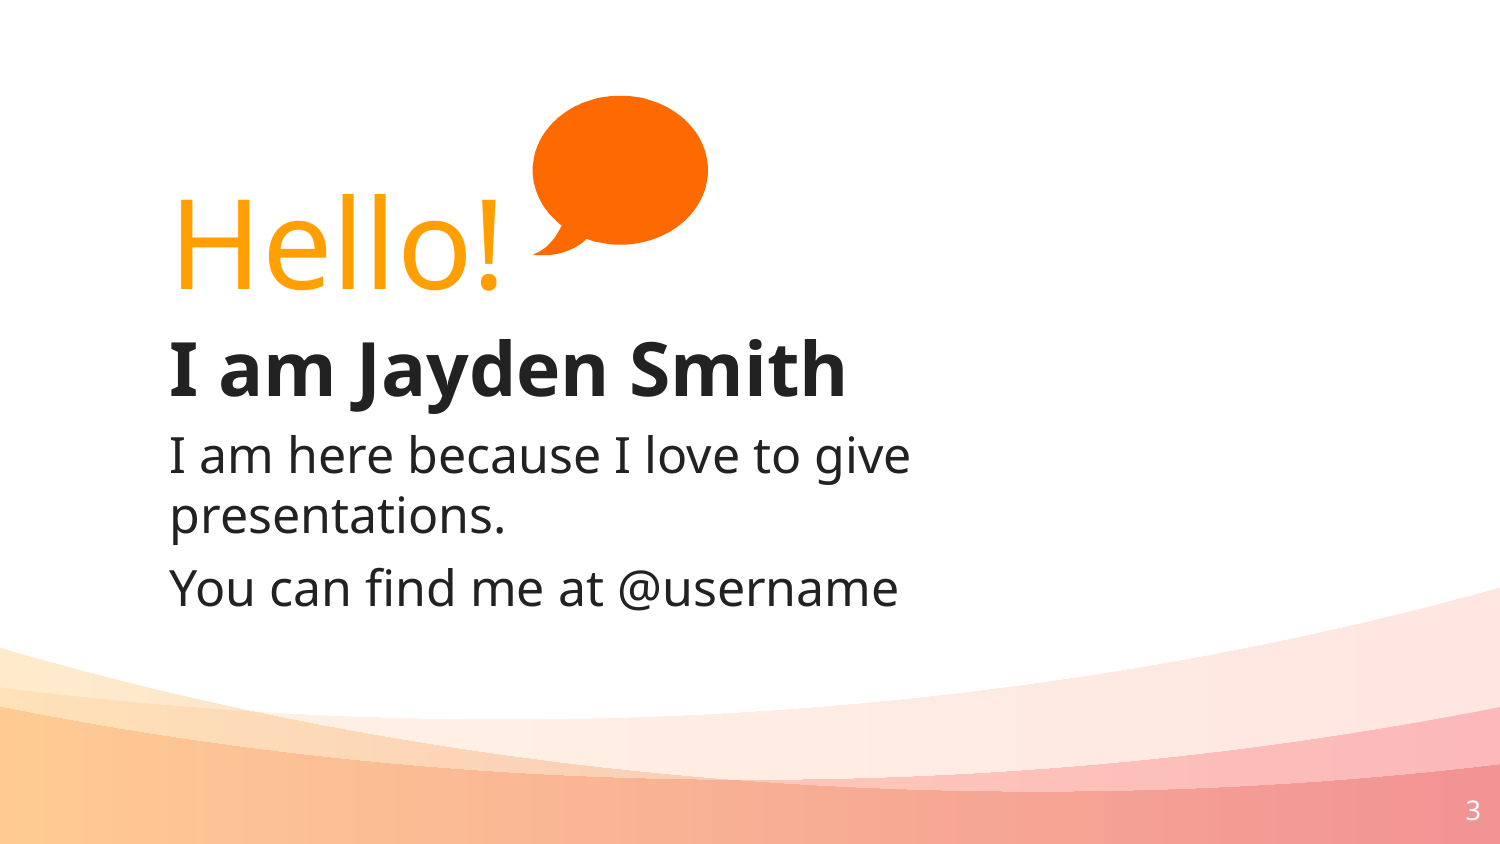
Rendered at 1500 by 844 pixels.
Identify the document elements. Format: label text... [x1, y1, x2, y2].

title Hello! [169, 124, 1252, 315]
text_box [532, 95, 708, 256]
subtitle I am Jayden Smith I am here because I love to give presentations. You can find me at @username [169, 321, 1252, 631]
slide_number ‹#› [1391, 779, 1482, 844]
